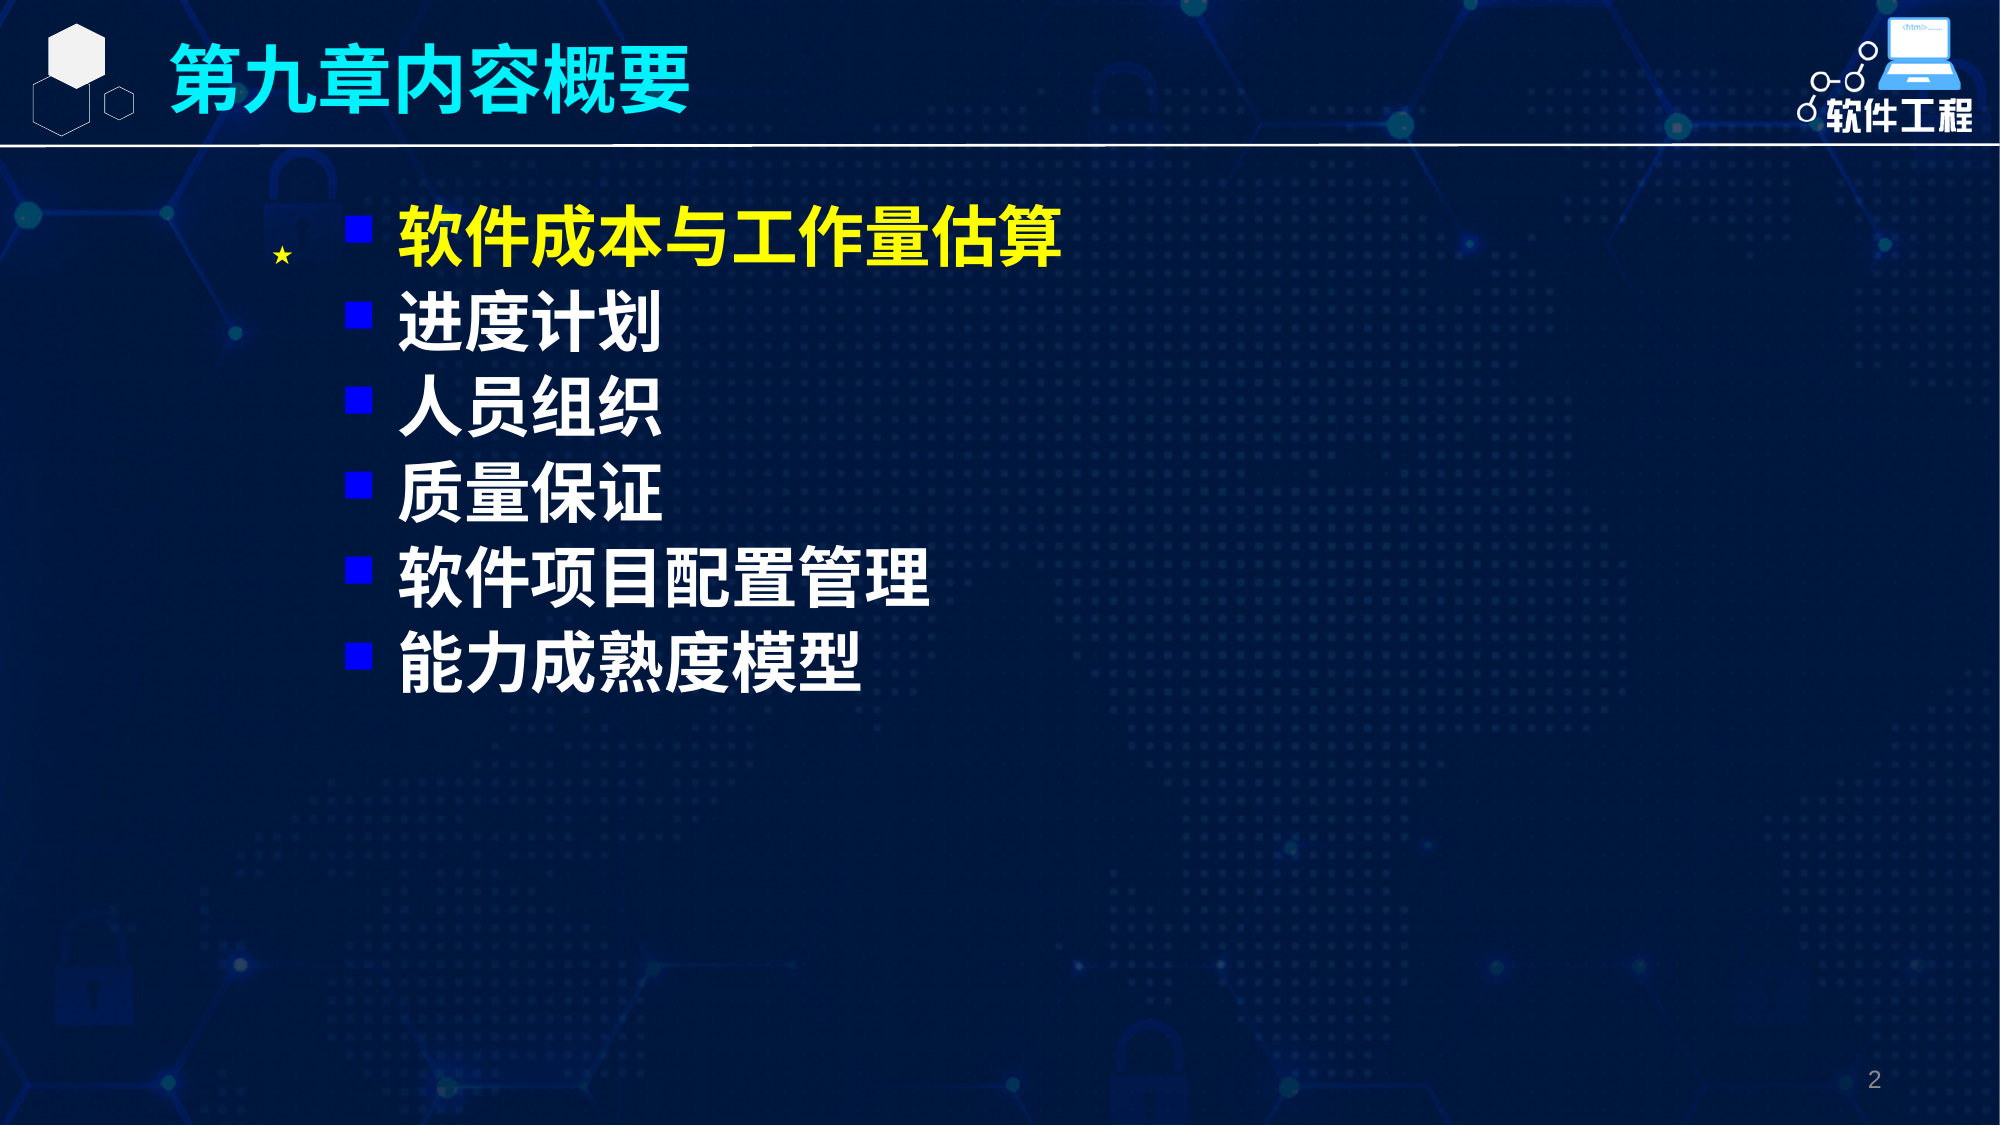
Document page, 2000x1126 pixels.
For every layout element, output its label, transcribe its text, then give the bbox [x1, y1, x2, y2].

picture [0, 0, 2000, 145]
text_box 第九章内容概要 [149, 19, 1500, 136]
picture [0, 146, 2000, 1125]
text_box 软件成本与工作量估算 进度计划 人员组织 质量保证 软件项目配置管理 能力成熟度模型 [326, 196, 1677, 1000]
slide_number 2 [1433, 1042, 1900, 1103]
text_box ★ [257, 220, 310, 280]
